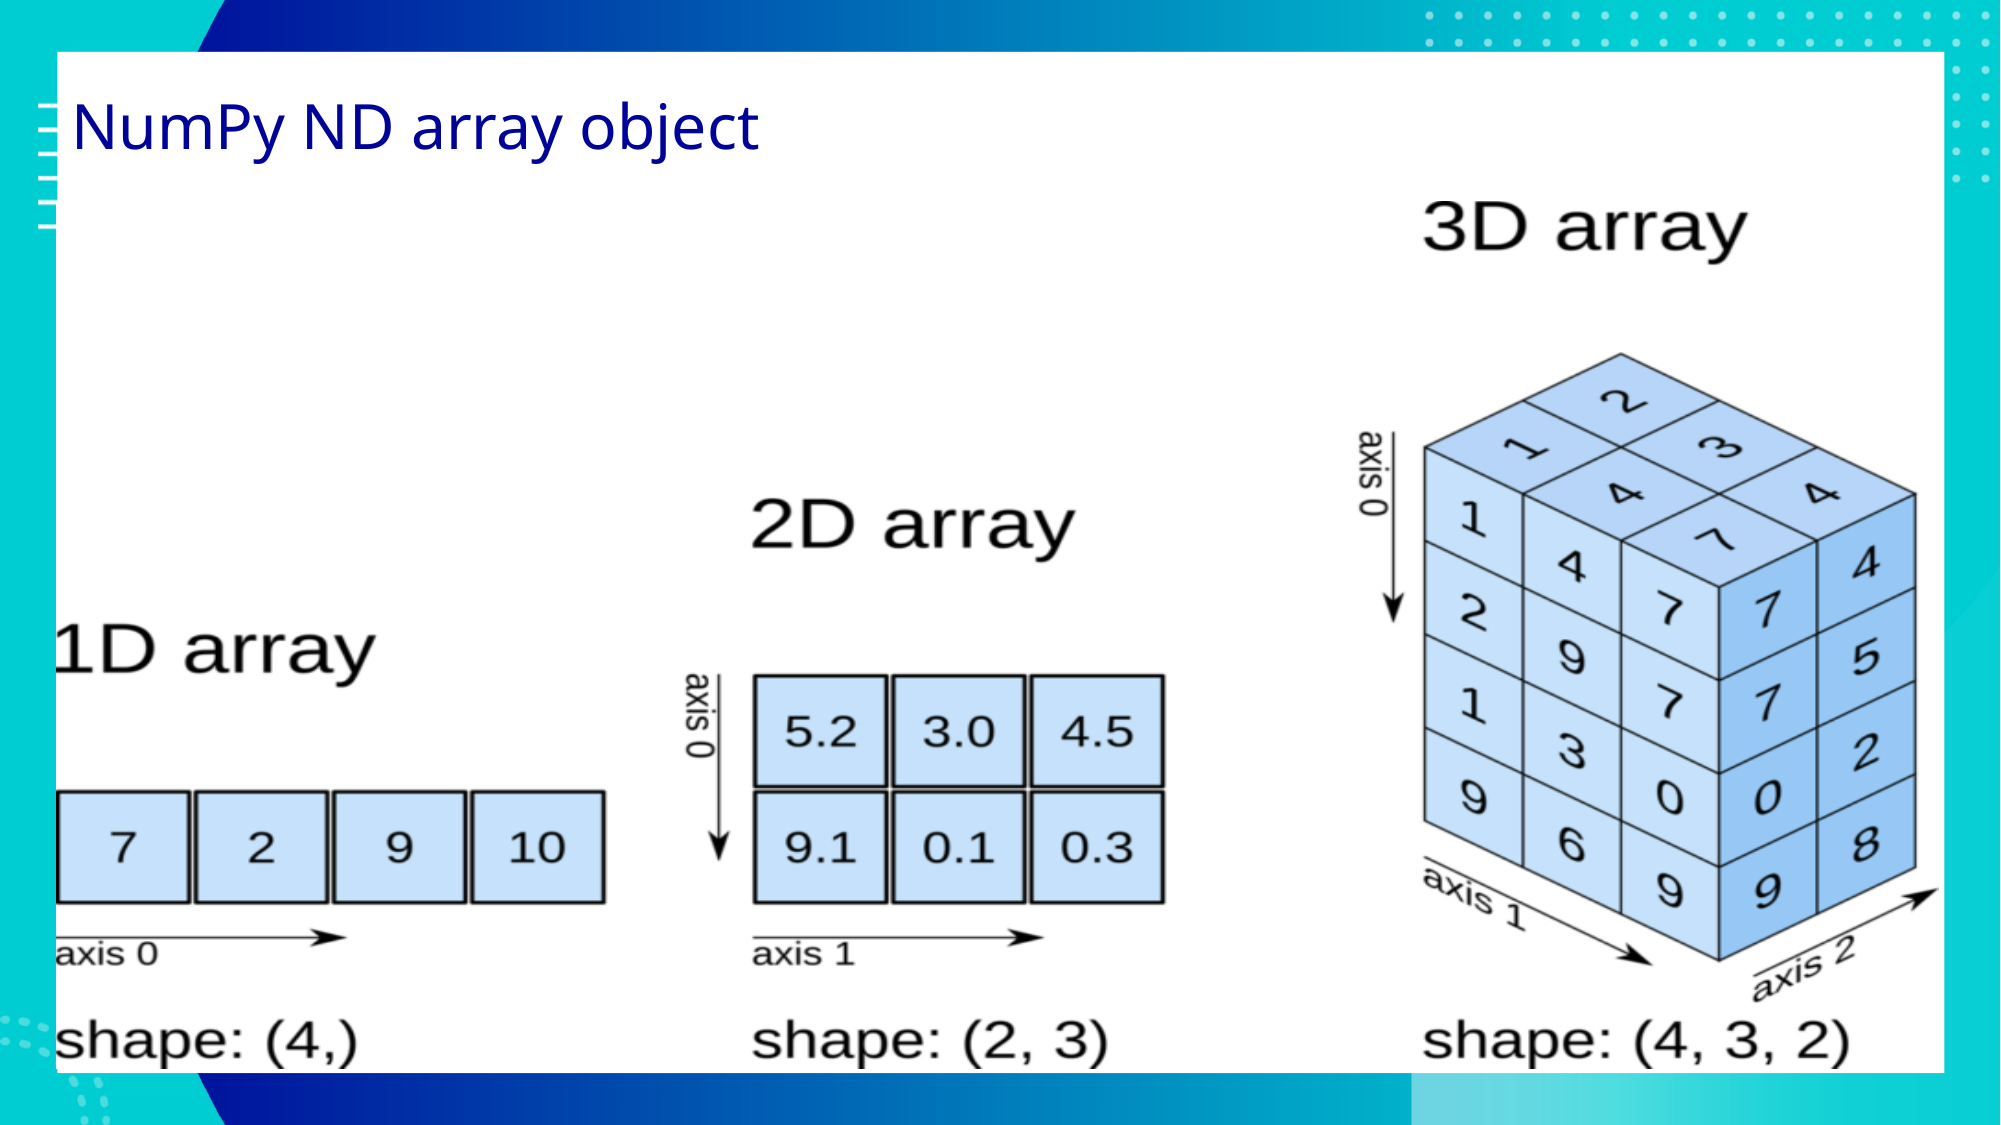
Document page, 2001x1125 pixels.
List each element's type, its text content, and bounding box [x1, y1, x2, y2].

title NumPy ND array object [56, 56, 1939, 201]
picture [0, 0, 2001, 1125]
